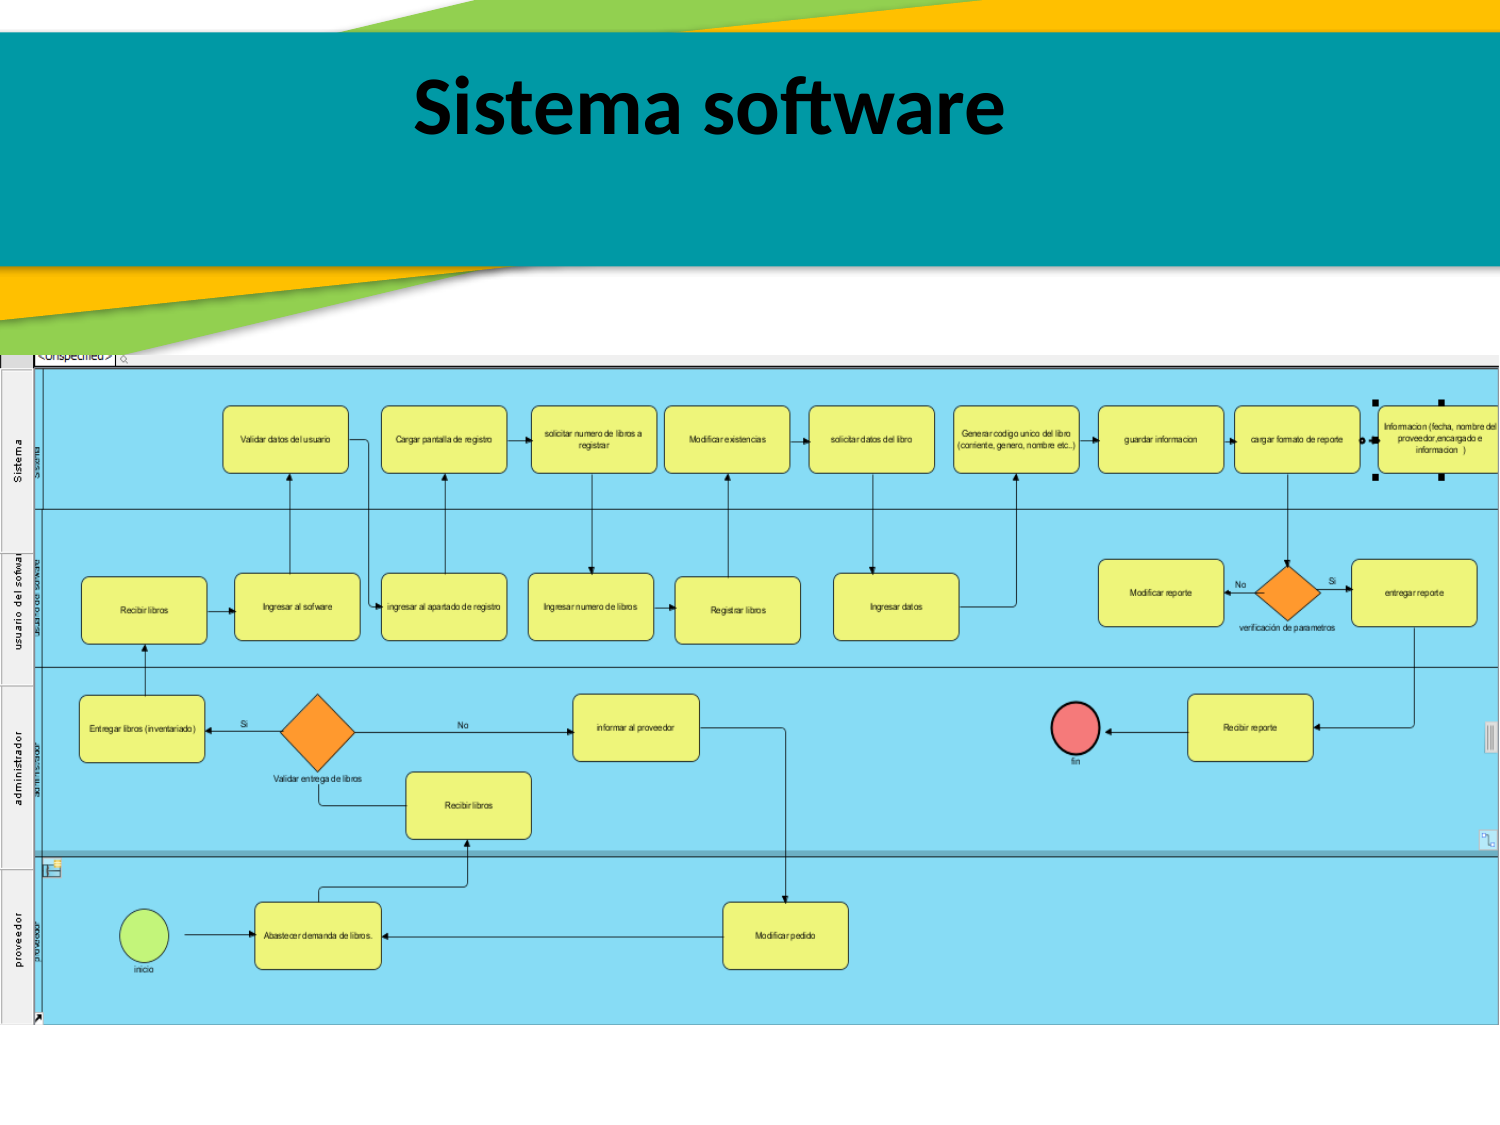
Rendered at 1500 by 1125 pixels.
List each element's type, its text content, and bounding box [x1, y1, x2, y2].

picture [0, 354, 1500, 1025]
text_box Sistema software [329, 44, 1091, 159]
